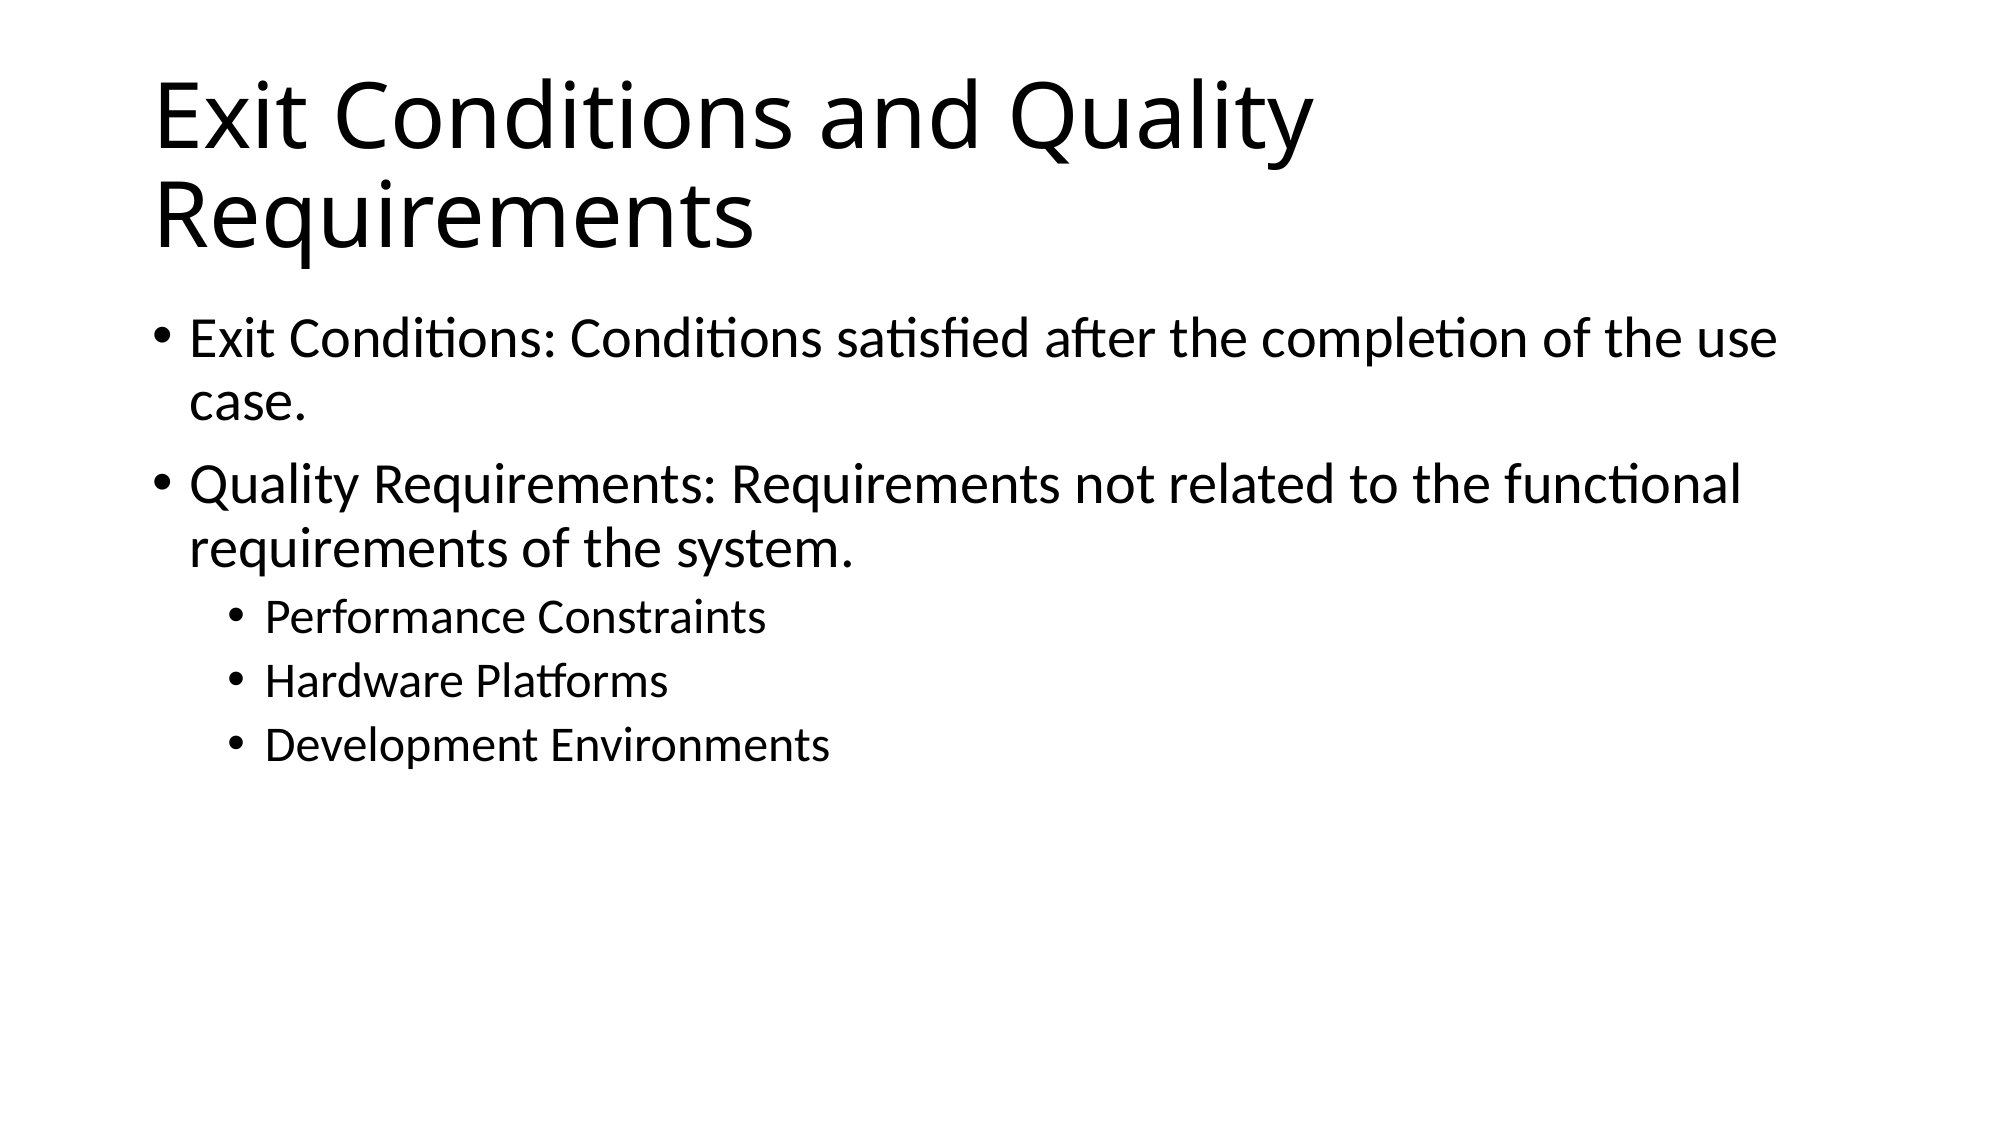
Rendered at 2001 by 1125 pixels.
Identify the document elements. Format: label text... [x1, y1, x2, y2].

title Exit Conditions and Quality Requirements [137, 59, 1863, 278]
list Exit Conditions: Conditions satisfied after the completion of the use case. Quality Requirements: Requirements not related to the functional requirements of the system. Performance Constraints Hardware Platforms Development Environments [137, 299, 1863, 1014]
